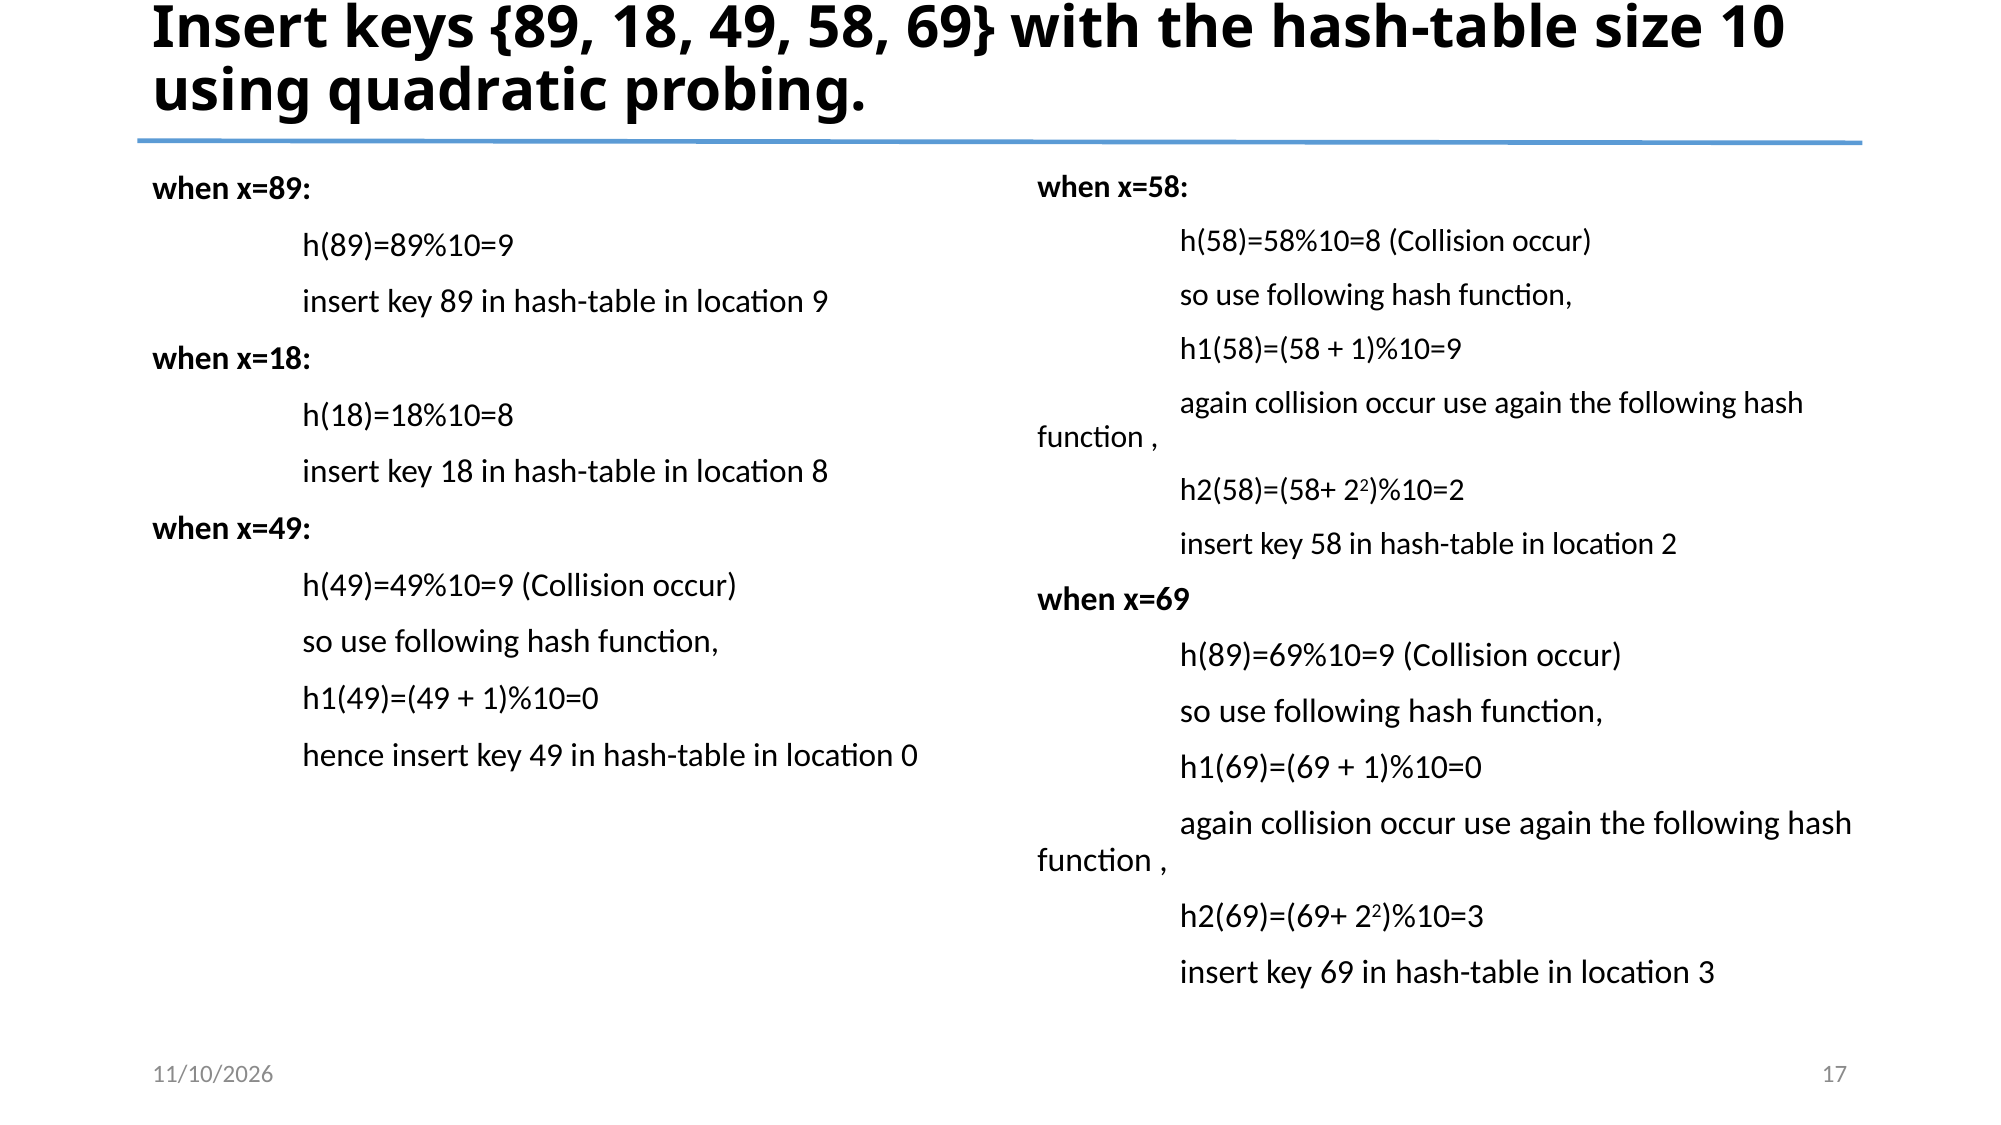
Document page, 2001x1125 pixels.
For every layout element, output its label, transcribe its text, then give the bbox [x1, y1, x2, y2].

text_box when x=58: h(58)=58%10=8 (Collision occur) so use following hash function, h1(58)=(58 + 1)%10=9 again collision occur use again the following hash function , h2(58)=(58+ 22)%10=2 insert key 58 in hash-table in location 2 when x=69 h(89)=69%10=9 (Collision occur) so use following hash function, h1(69)=(69 + 1)%10=0 again collision occur use again the following hash function , h2(69)=(69+ 22)%10=3 insert key 69 in hash-table in location 3 [1022, 163, 1886, 1000]
slide_number 17 [1412, 1042, 1863, 1103]
title Insert keys {89, 18, 49, 58, 69} with the hash-table size 10 using quadratic probing. [137, 0, 1863, 121]
list when x=89: h(89)=89%10=9 insert key 89 in hash-table in location 9 when x=18: h(18)=18%10=8 insert key 18 in hash-table in location 8 when x=49: h(49)=49%10=9 (Collision occur) so use following hash function, h1(49)=(49 + 1)%10=0 hence insert key 49 in hash-table in location 0 [137, 163, 1001, 1000]
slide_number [137, 1042, 588, 1103]
